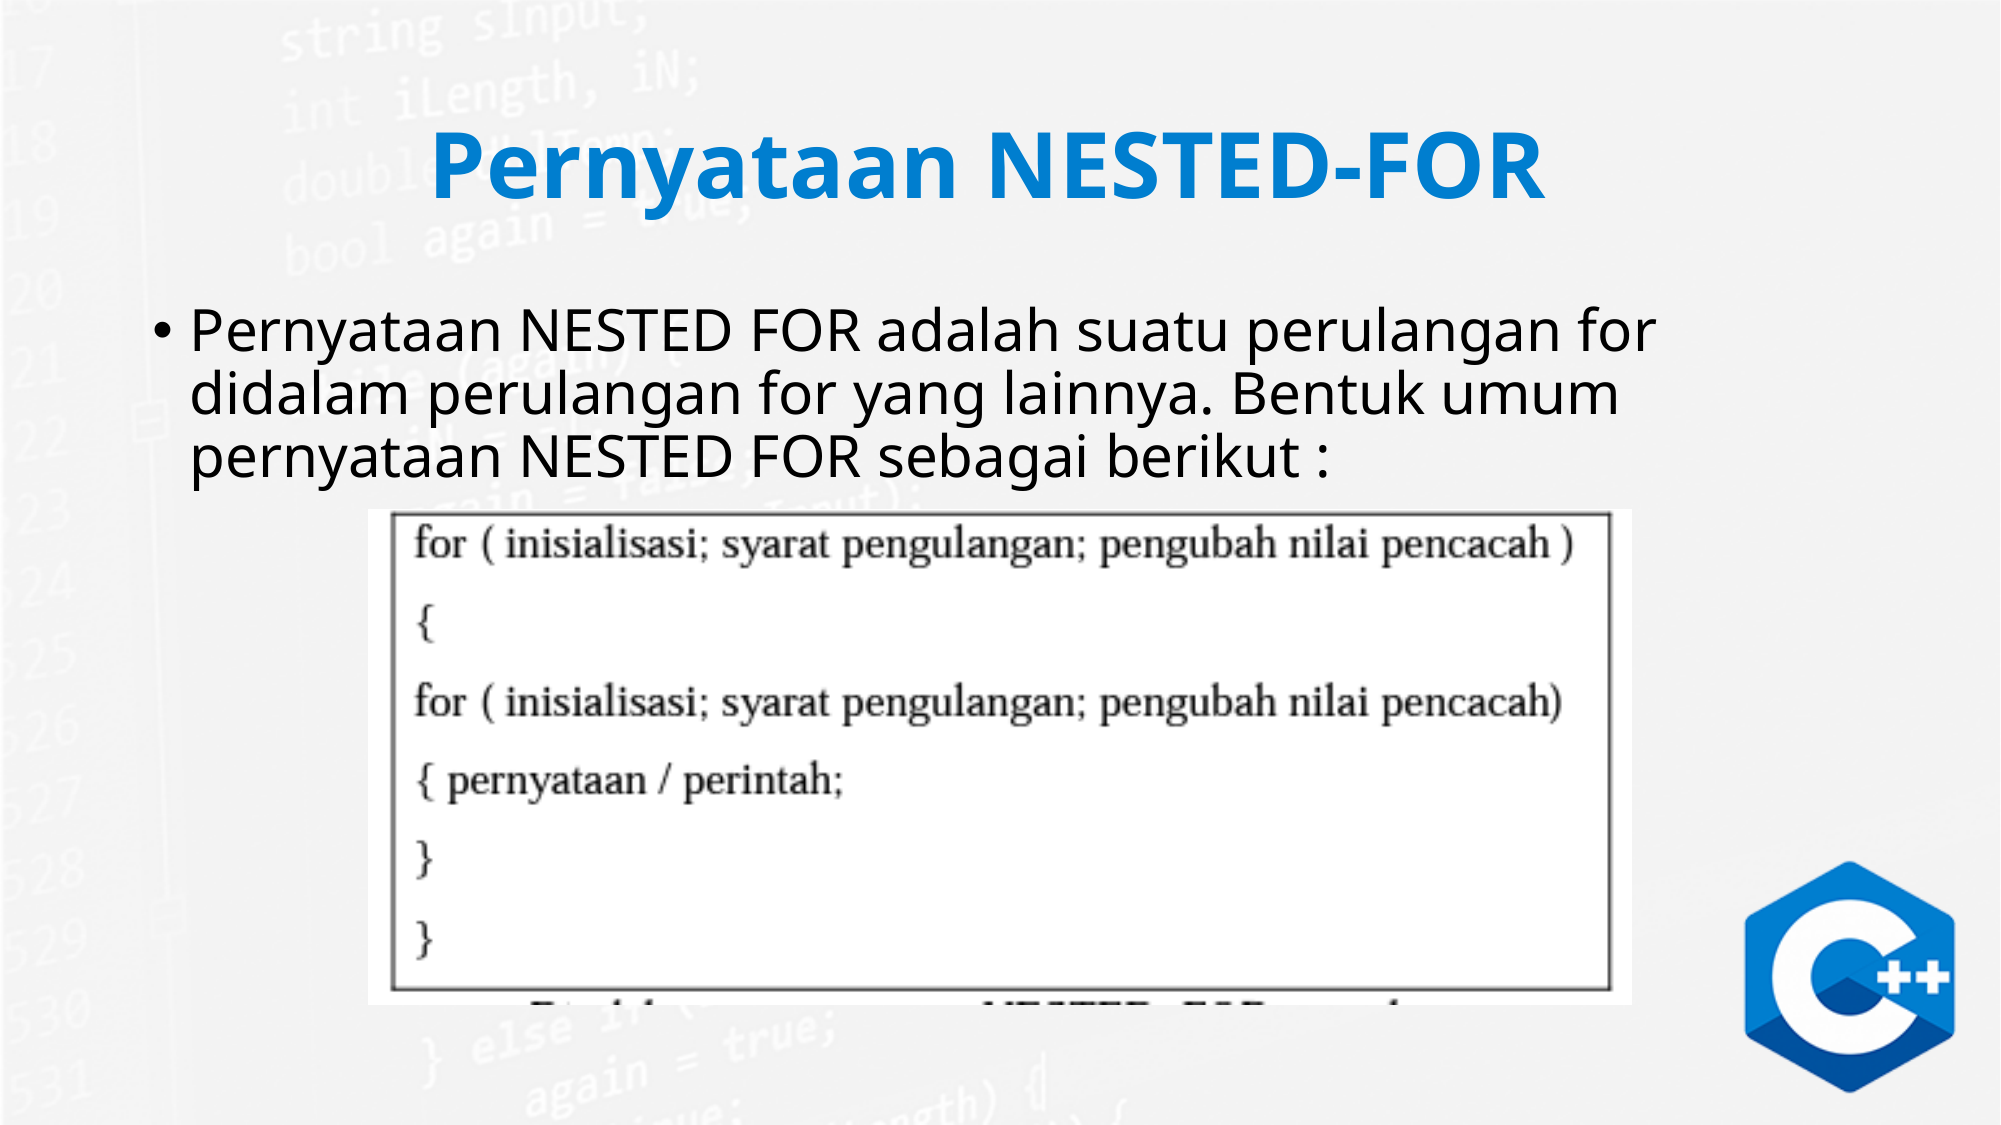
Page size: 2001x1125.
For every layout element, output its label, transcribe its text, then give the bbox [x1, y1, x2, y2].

picture [0, 0, 2001, 1125]
title Pernyataan NESTED-FOR [137, 59, 1863, 278]
list Pernyataan NESTED FOR adalah suatu perulangan for didalam perulangan for yang lainnya. Bentuk umum pernyataan NESTED FOR sebagai berikut : [137, 293, 1863, 1014]
